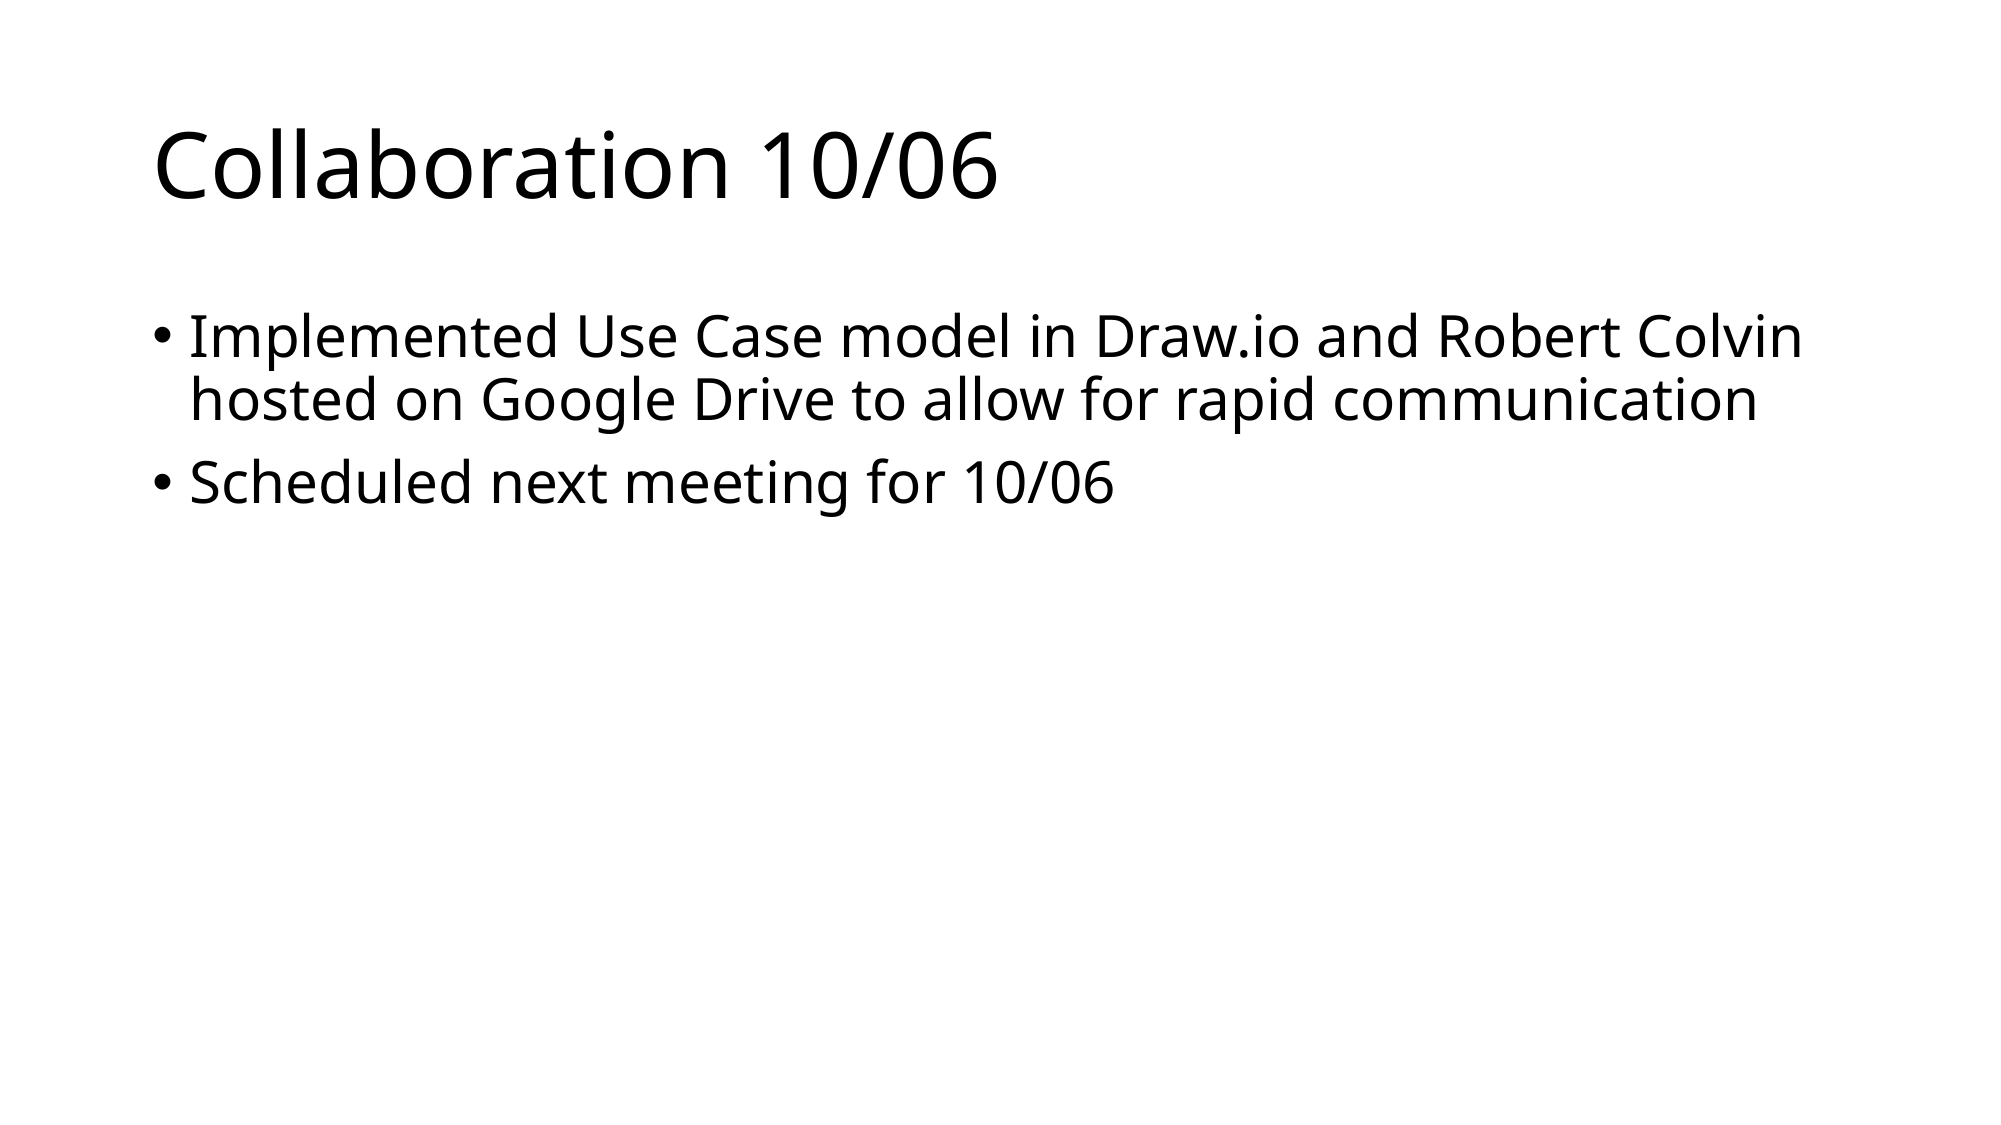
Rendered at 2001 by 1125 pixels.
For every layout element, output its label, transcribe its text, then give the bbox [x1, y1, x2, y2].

title Collaboration 10/06 [137, 59, 1863, 278]
list Implemented Use Case model in Draw.io and Robert Colvin hosted on Google Drive to allow for rapid communication Scheduled next meeting for 10/06 [137, 299, 1863, 1014]
